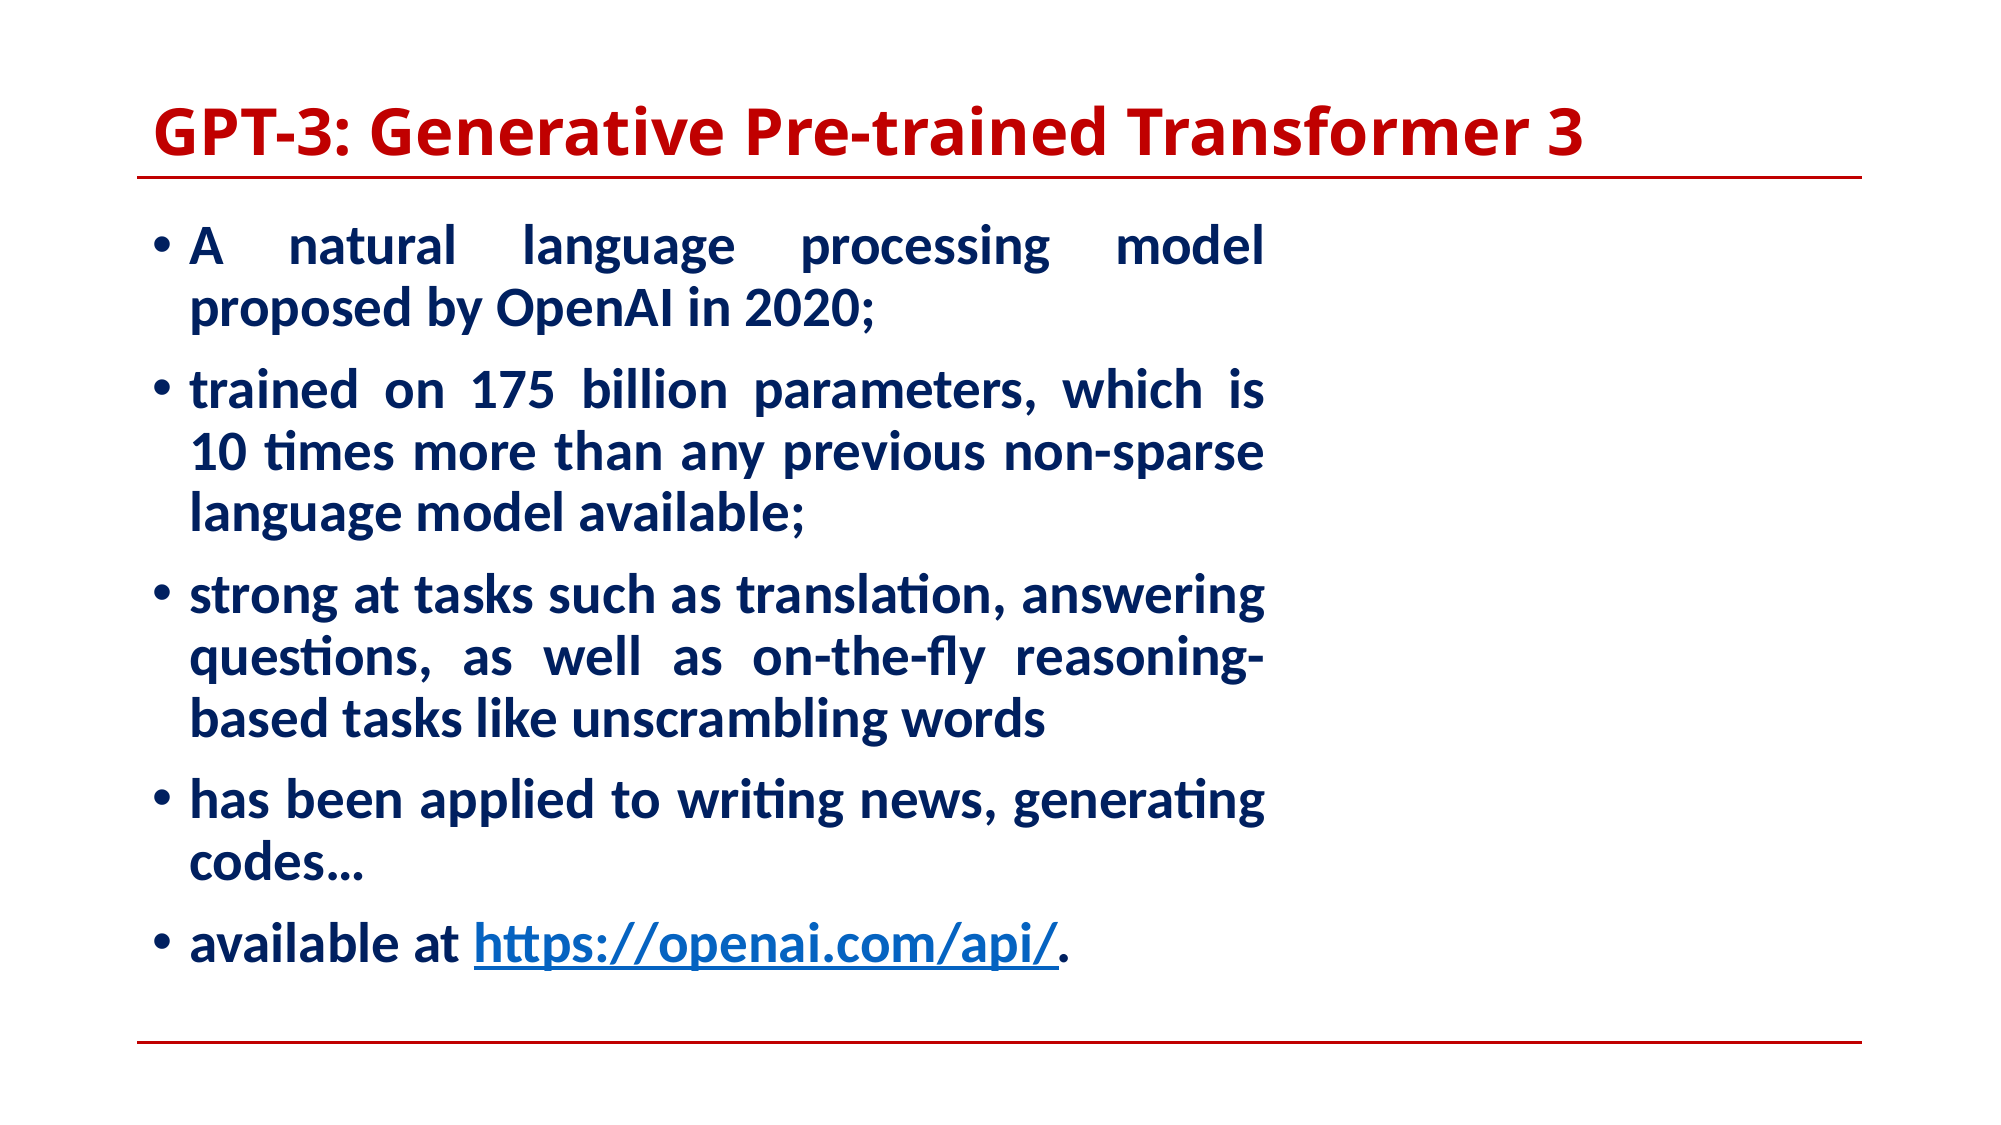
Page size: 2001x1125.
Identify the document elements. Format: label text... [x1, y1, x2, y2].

list A natural language processing model proposed by OpenAI in 2020; trained on 175 billion parameters, which is 10 times more than any previous non-sparse language model available; strong at tasks such as translation, answering questions, as well as on-the-fly reasoning-based tasks like unscrambling words has been applied to writing news, generating codes… available at https://openai.com/api/. [137, 208, 1281, 1014]
title GPT-3: Generative Pre-trained Transformer 3 [137, 90, 1863, 178]
